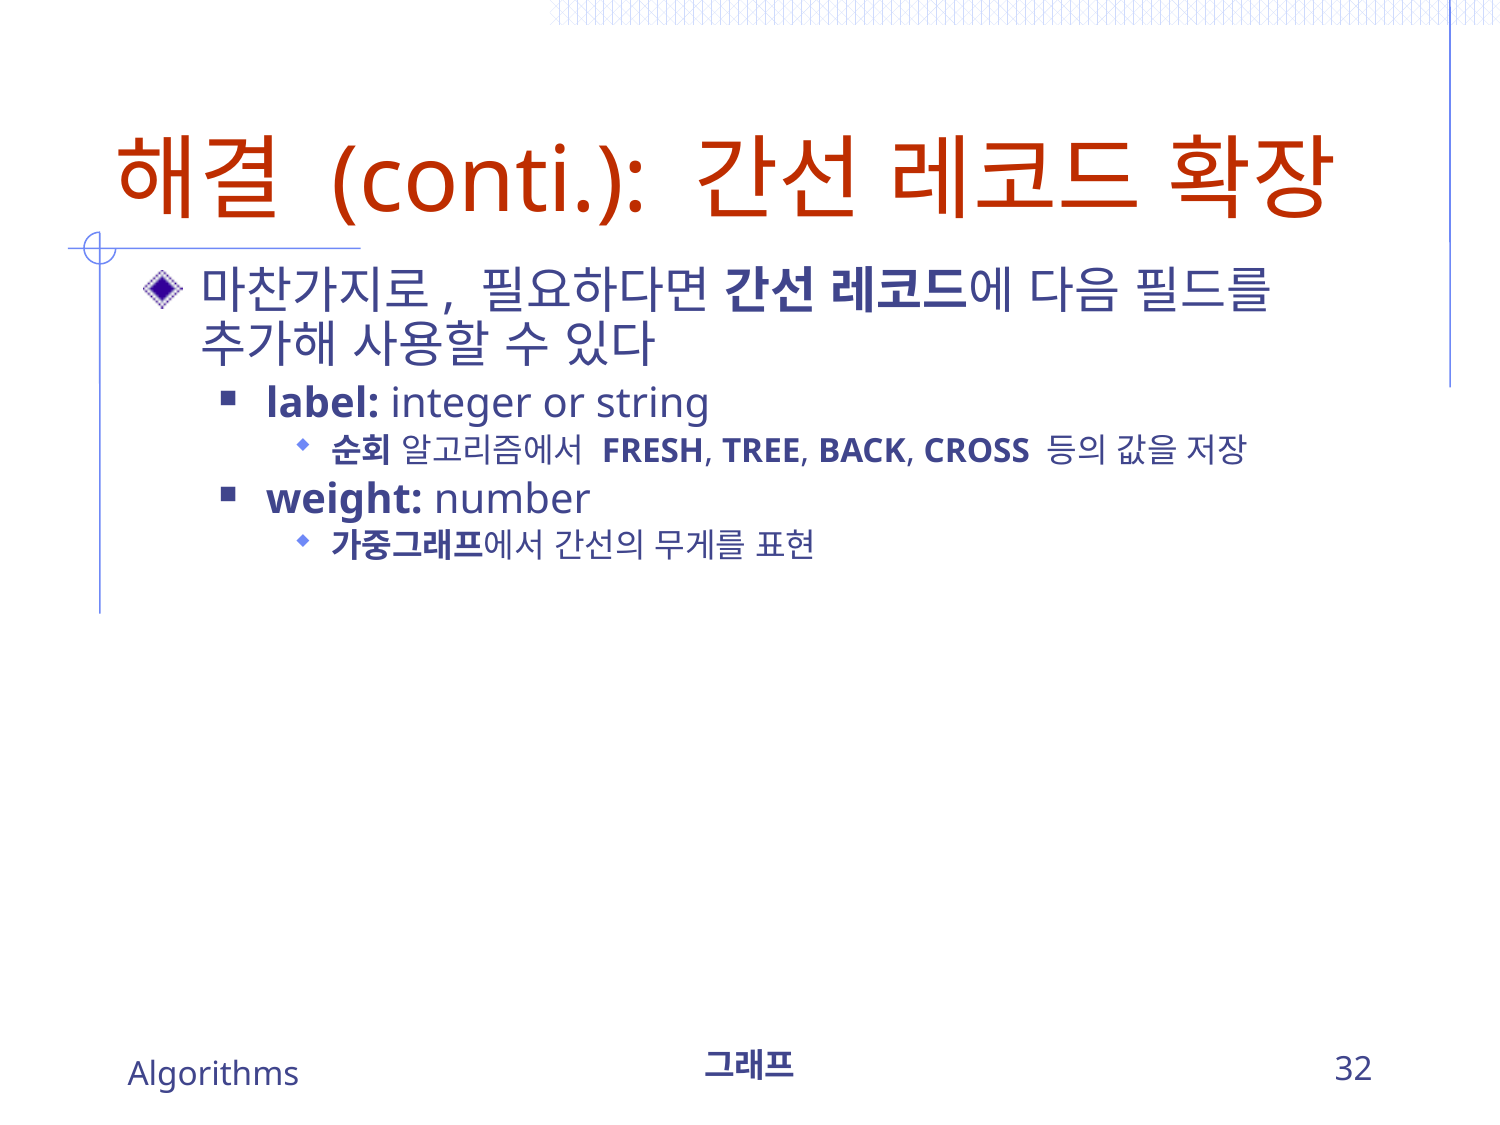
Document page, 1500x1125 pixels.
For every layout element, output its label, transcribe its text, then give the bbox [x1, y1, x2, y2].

list 마찬가지로, 필요하다면 간선 레코드에 다음 필드를 추가해 사용할 수 있다 label: integer or string 순회 알고리즘에서 FRESH, TREE, BACK, CROSS 등의 값을 저장 weight: number 가중그래프에서 간선의 무게를 표현 [128, 257, 1395, 1048]
title 해결 (conti.): 간선 레코드 확장 [99, 49, 1395, 238]
footer 그래프 [512, 1024, 988, 1101]
slide_number 32 [1074, 1024, 1388, 1101]
picture [143, 270, 183, 309]
slide_number Algorithms [112, 1024, 469, 1101]
